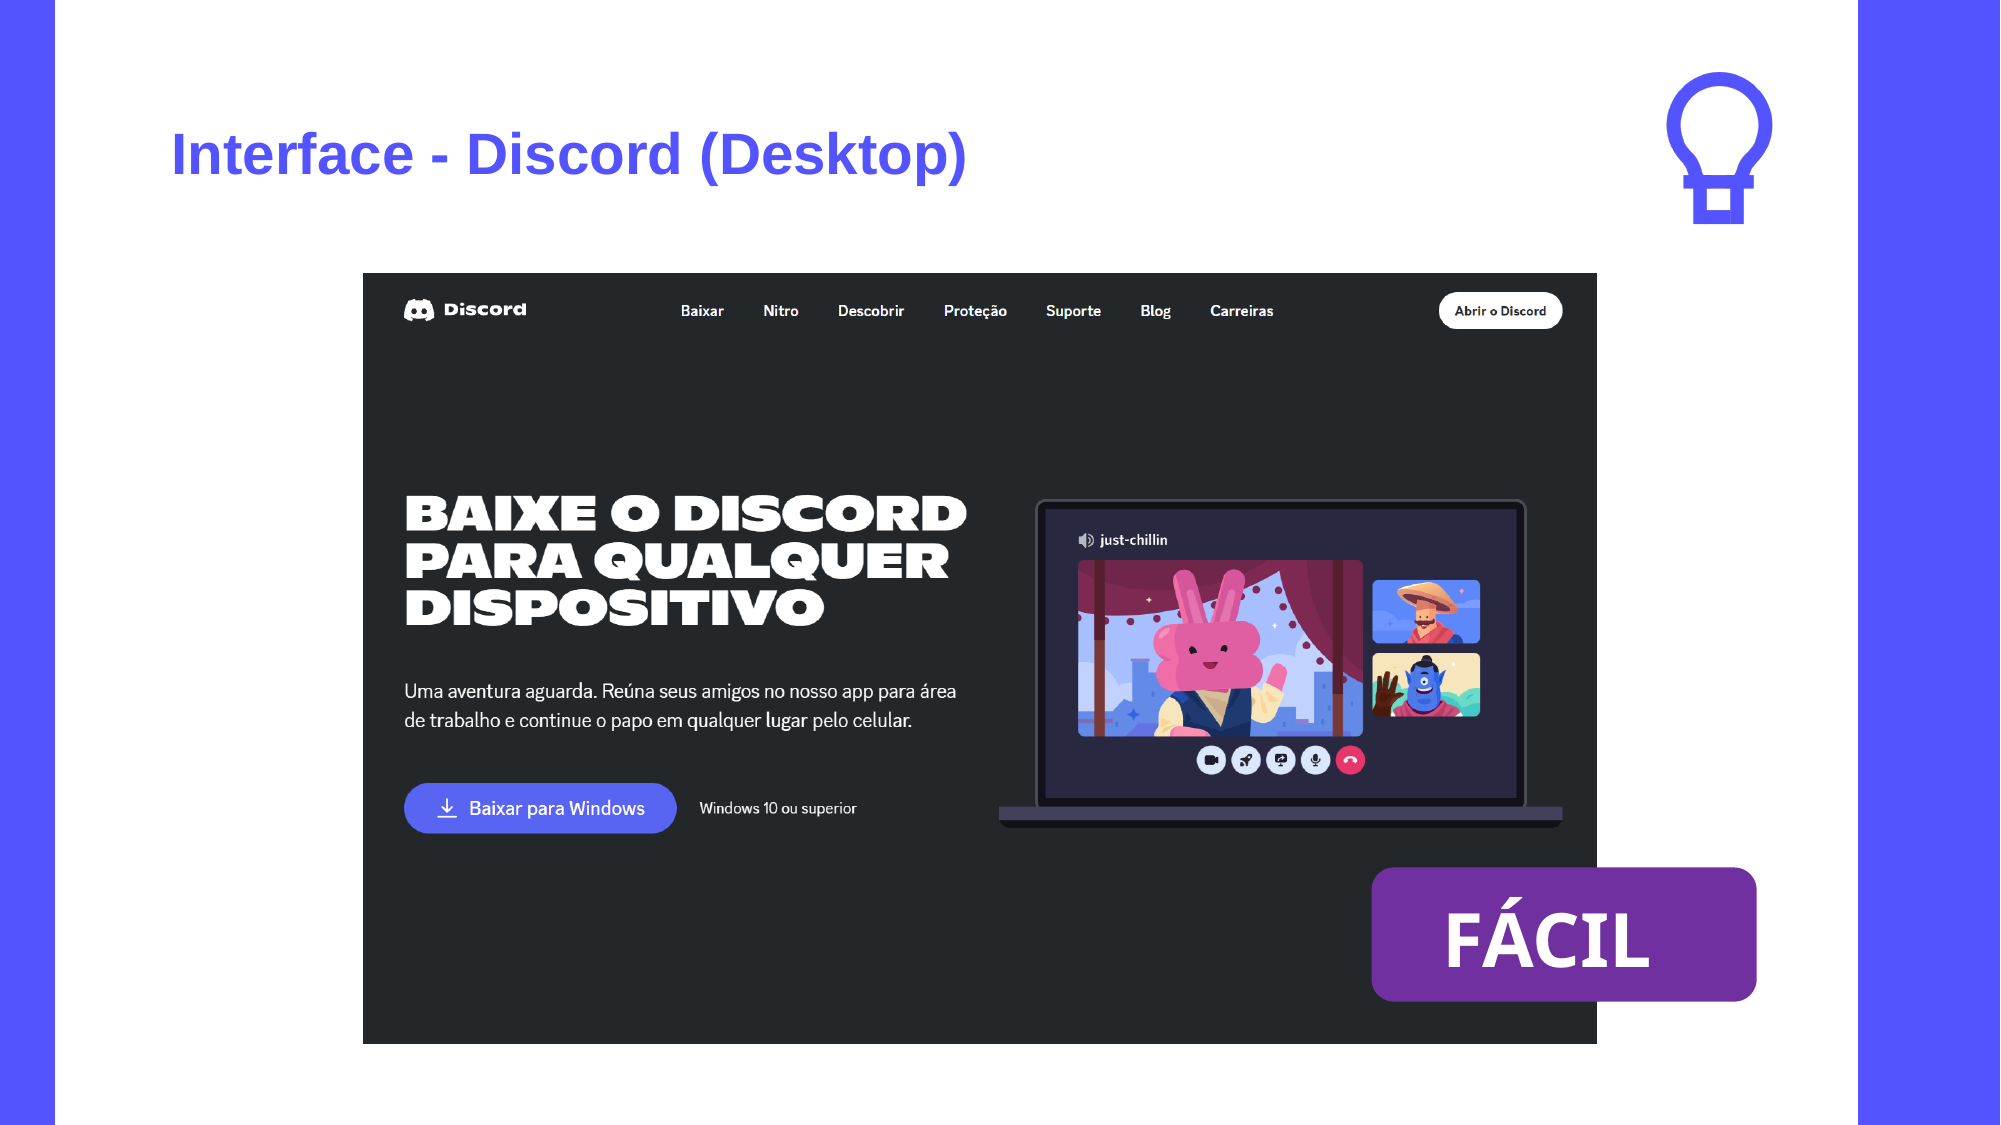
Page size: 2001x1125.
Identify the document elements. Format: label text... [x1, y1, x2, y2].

text_box [1858, 0, 2000, 1125]
text_box [0, 0, 55, 1125]
text_box [1597, 866, 1758, 1003]
text_box FÁCIL [1597, 879, 1718, 998]
picture [363, 273, 1597, 1044]
text_box Interface - Discord (Desktop) [156, 117, 1129, 202]
picture [1666, 71, 1773, 225]
